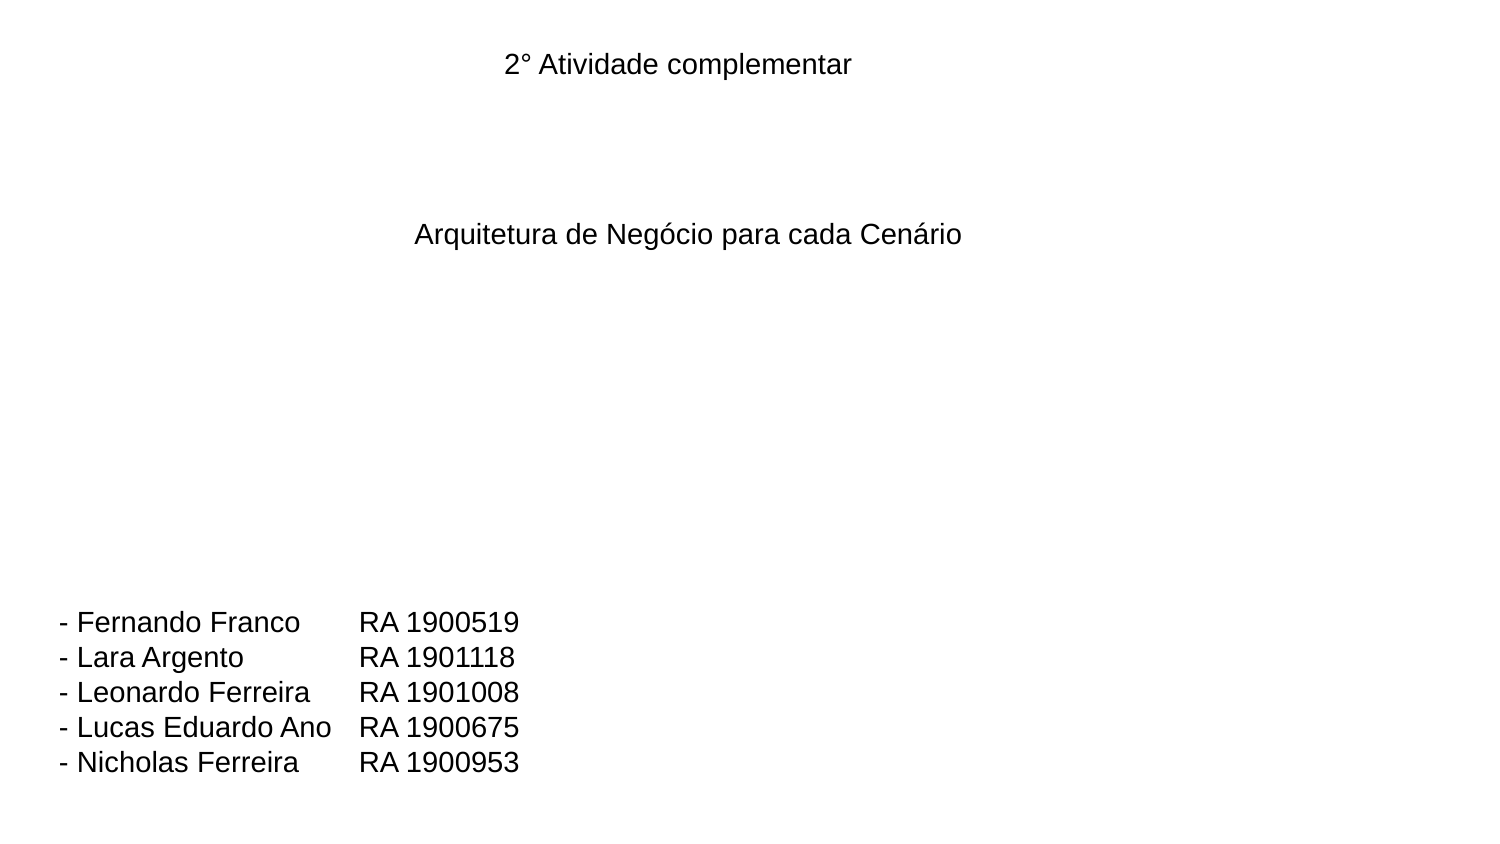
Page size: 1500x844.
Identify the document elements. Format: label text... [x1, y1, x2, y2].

text_box Arquitetura de Negócio para cada Cenário [399, 200, 983, 319]
text_box - Fernando Franco RA 1900519 - Lara Argento RA 1901118 - Leonardo Ferreira RA 1901008 - Lucas Eduardo Ano RA 1900675 - Nicholas Ferreira RA 1900953 [43, 588, 1057, 802]
text_box 2° Atividade complementar [489, 30, 893, 149]
